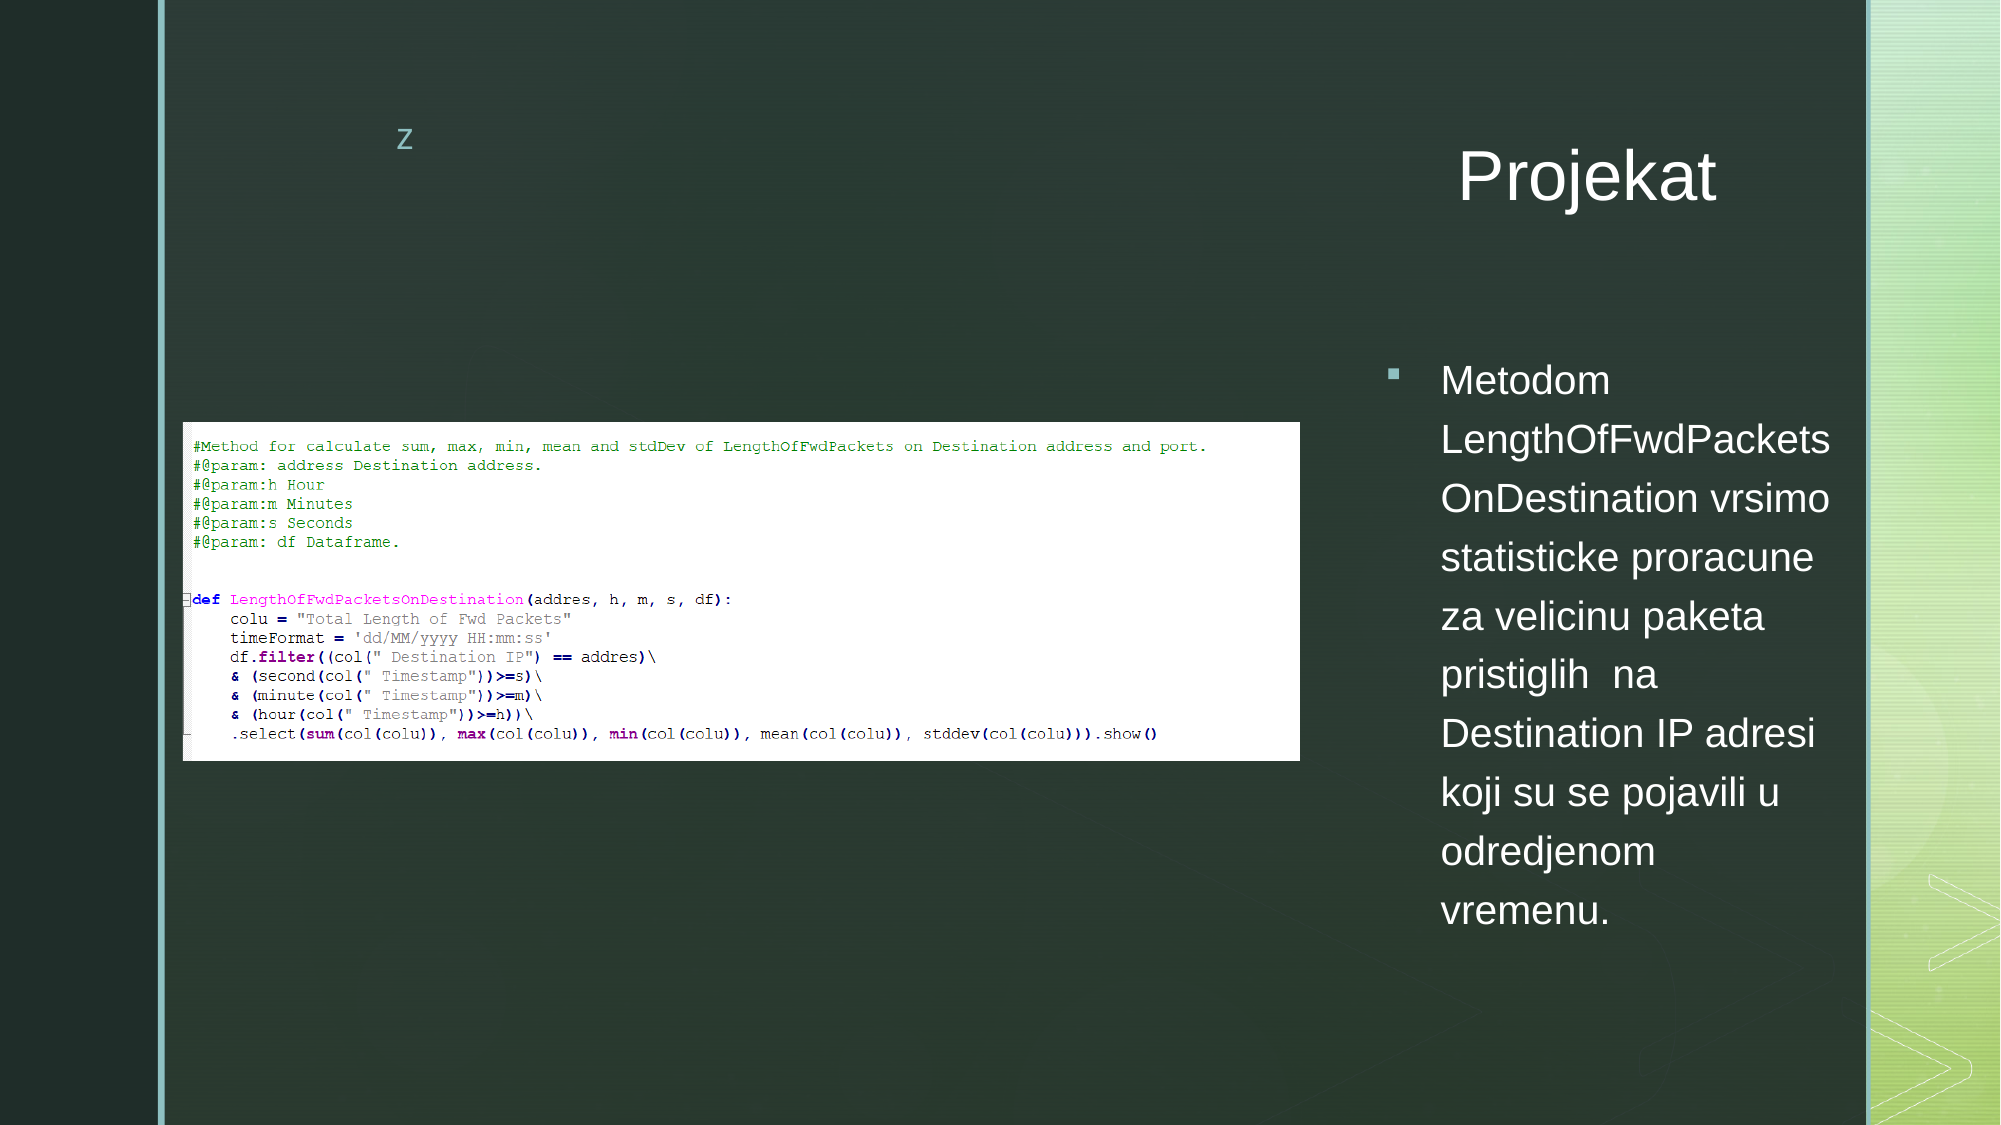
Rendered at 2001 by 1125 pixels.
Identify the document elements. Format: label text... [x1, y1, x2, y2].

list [182, 421, 1301, 762]
title Projekat [428, 132, 1733, 310]
list Metodom LengthOfFwdPacketsOnDestination vrsimo statisticke proracune za velicinu paketa pristiglih na Destination IP adresi koji su se pojavili u odredjenom vremenu. [1370, 336, 1852, 993]
picture [1871, 0, 2001, 1125]
